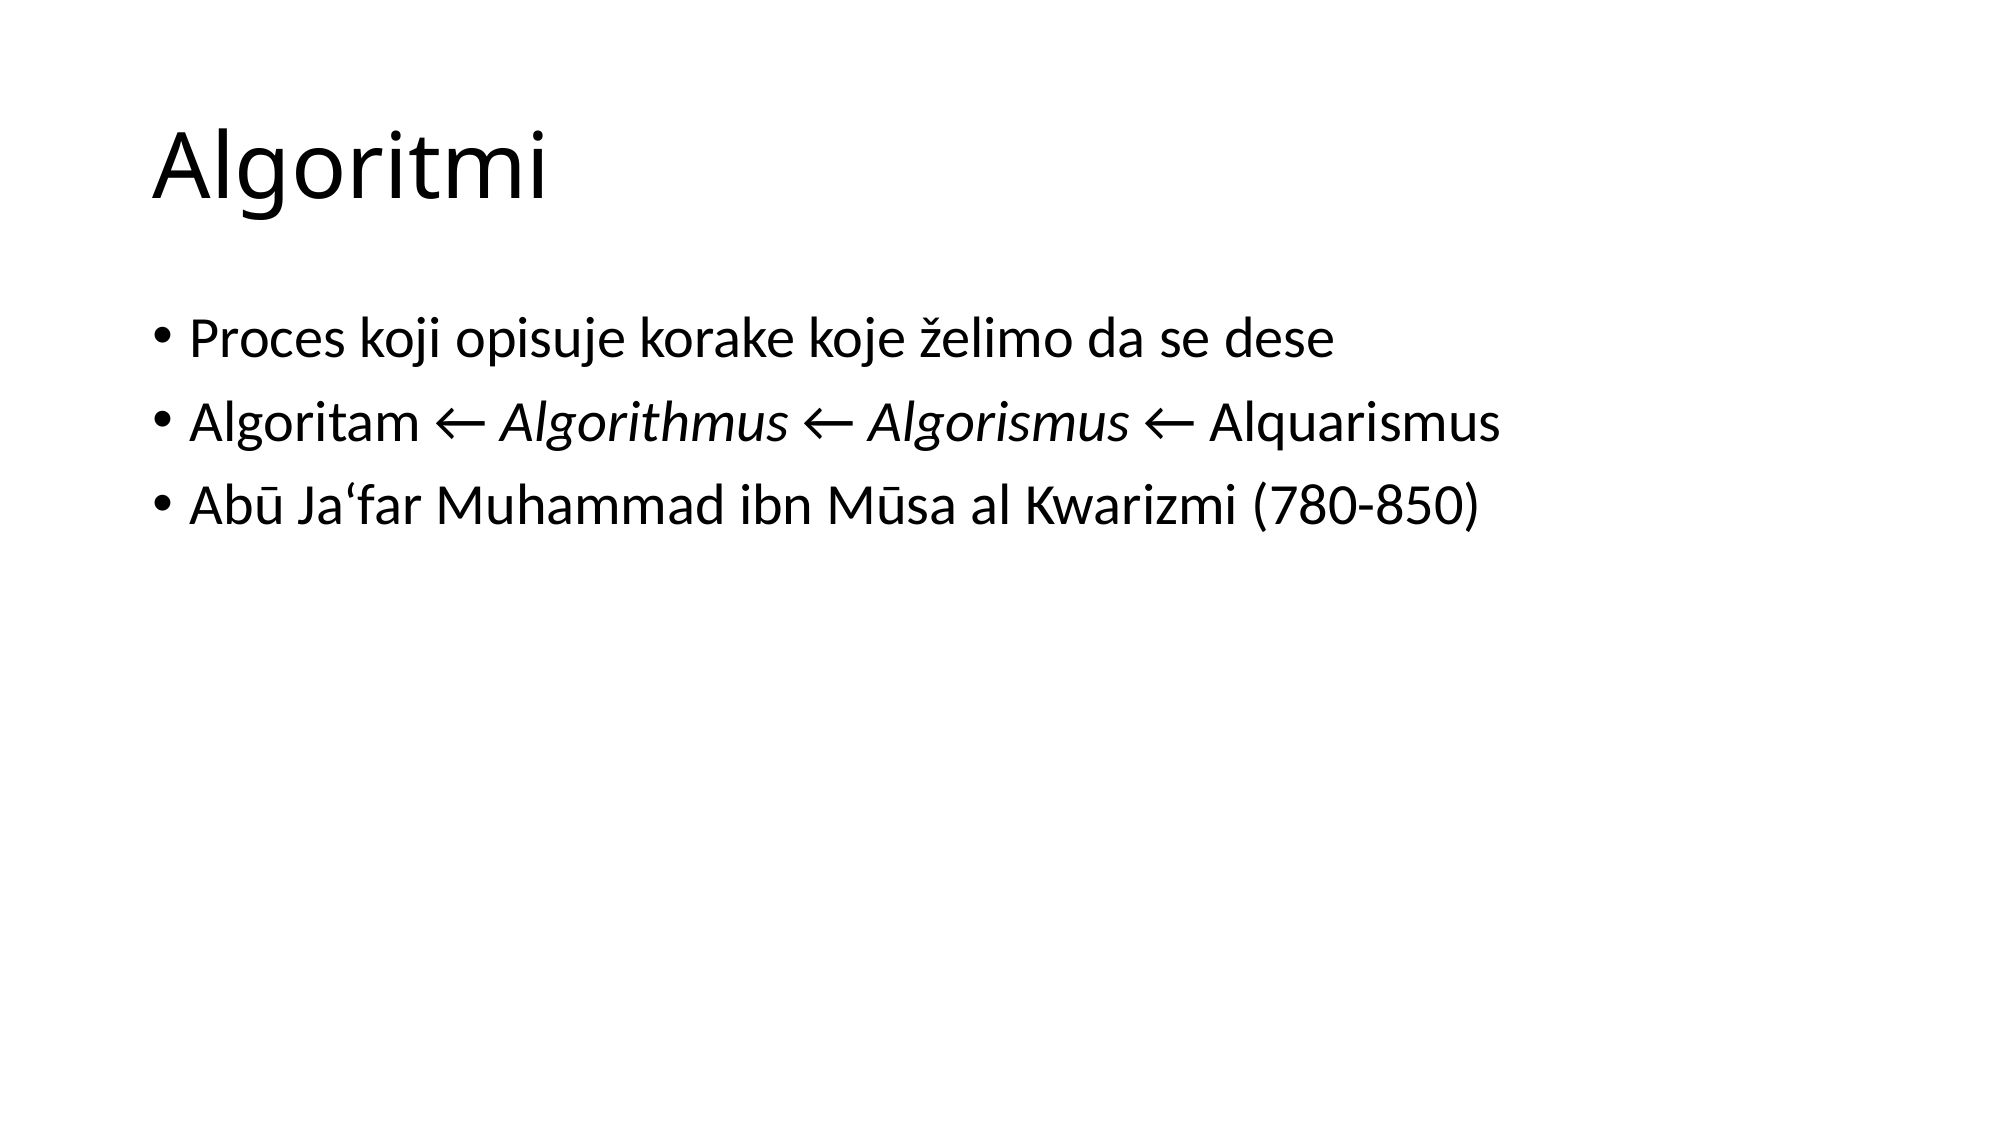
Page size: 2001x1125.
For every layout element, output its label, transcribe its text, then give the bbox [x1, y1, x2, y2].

title Algoritmi [137, 59, 1863, 278]
list Proces koji opisuje korake koje želimo da se dese Algoritam ← Algorithmus ← Algorismus ← Alquarismus Abū Ja‘far Muhammad ibn Mūsa al Kwarizmi (780-850) [137, 299, 1863, 1014]
